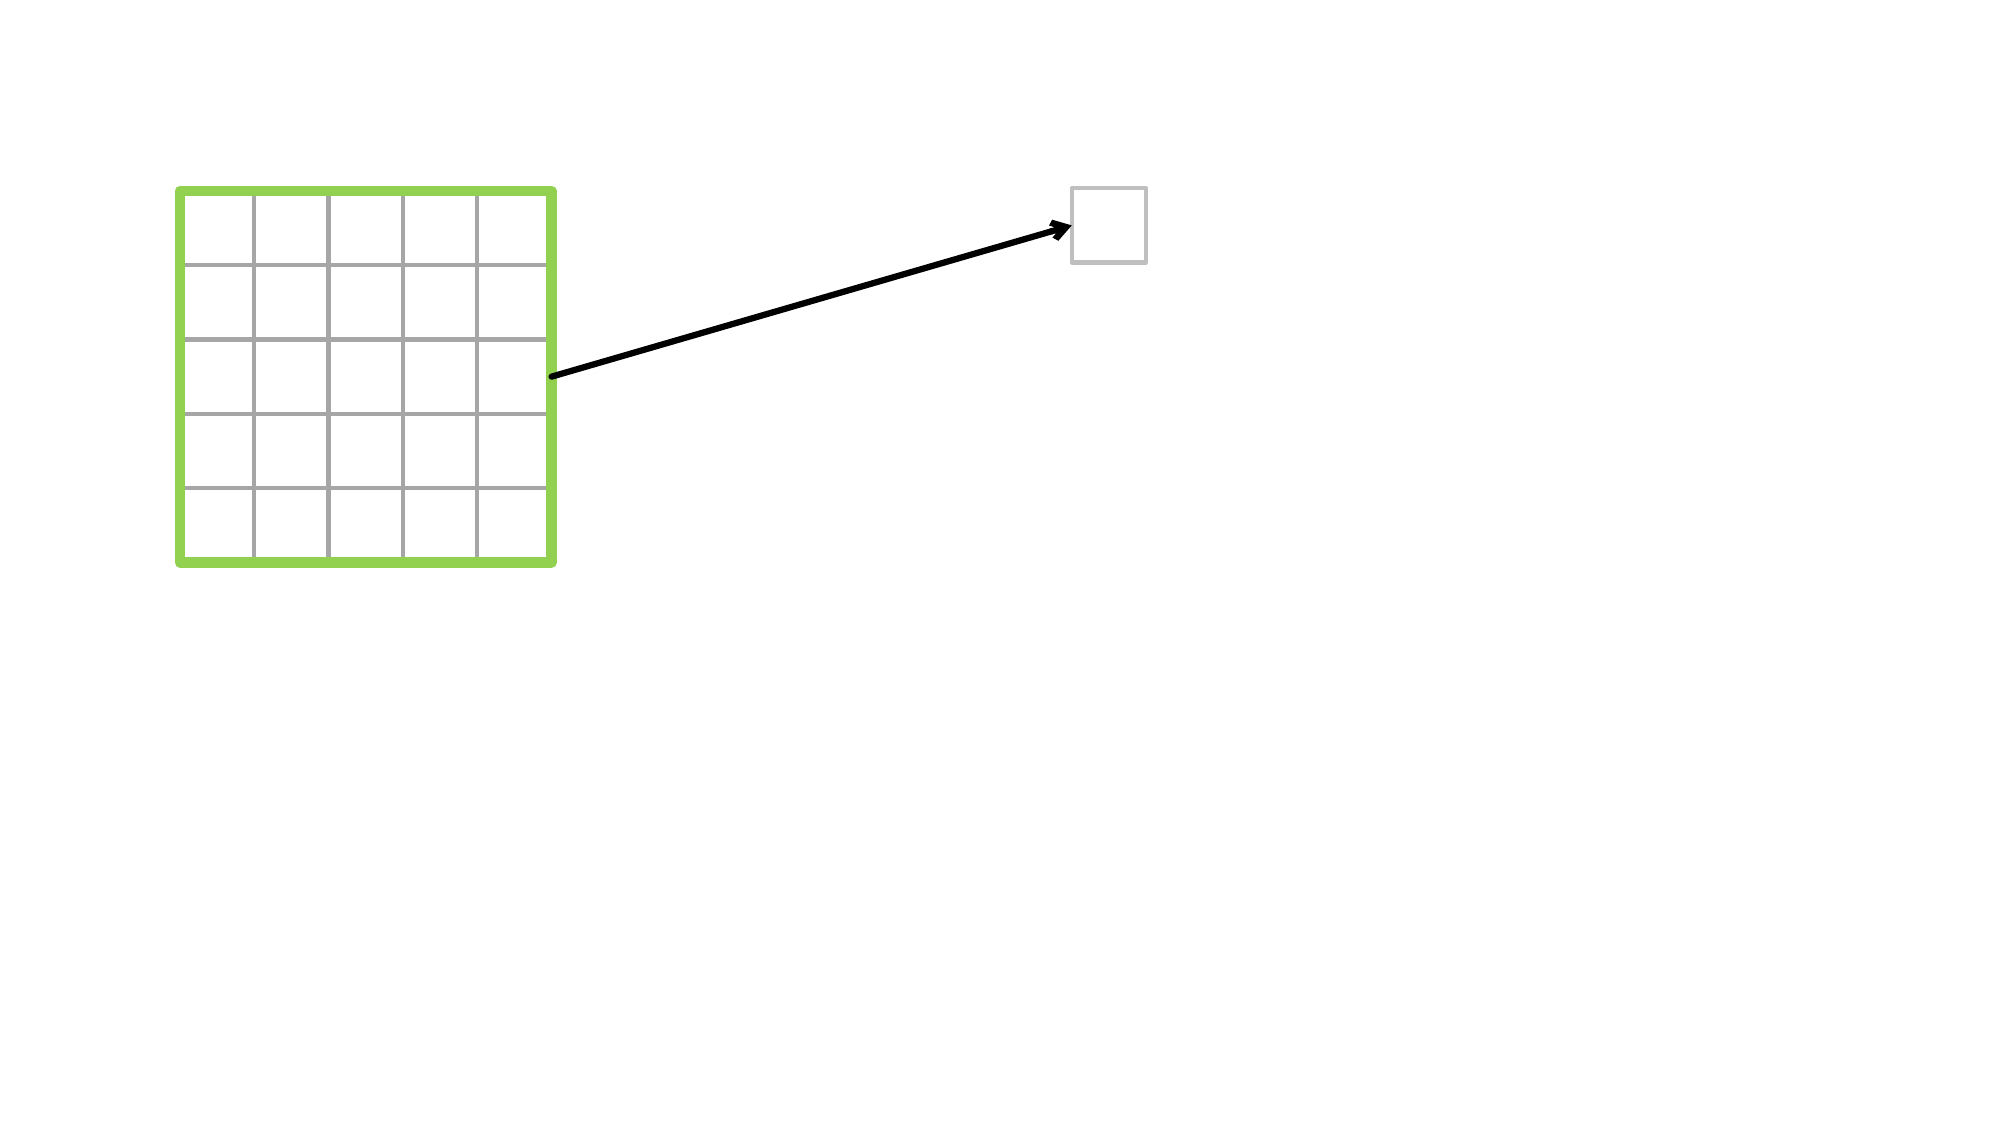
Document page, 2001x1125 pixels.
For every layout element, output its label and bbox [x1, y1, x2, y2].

text_box [179, 190, 553, 563]
text_box [1071, 187, 1147, 264]
text_box [551, 225, 1072, 377]
